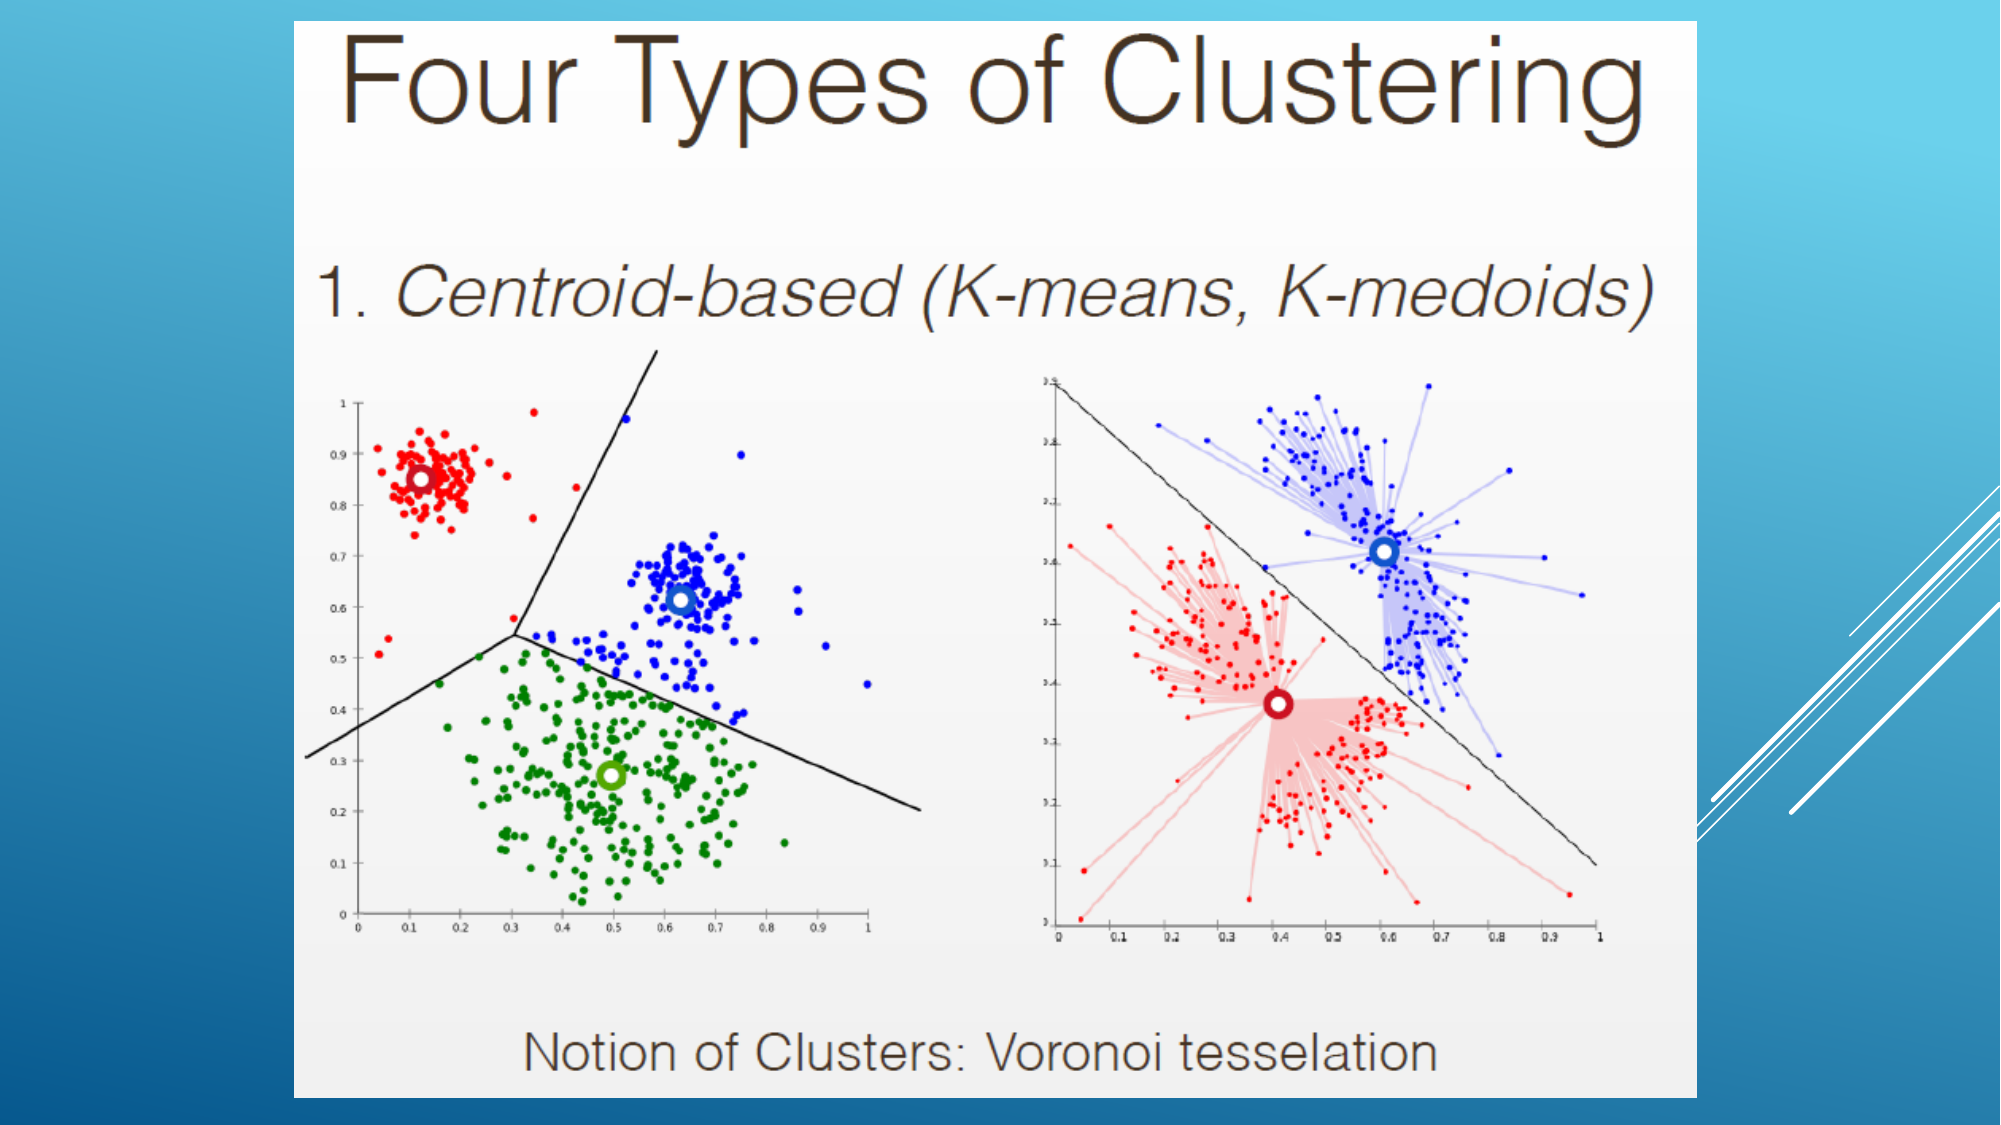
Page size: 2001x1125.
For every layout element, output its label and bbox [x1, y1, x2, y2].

picture [293, 21, 1697, 1098]
